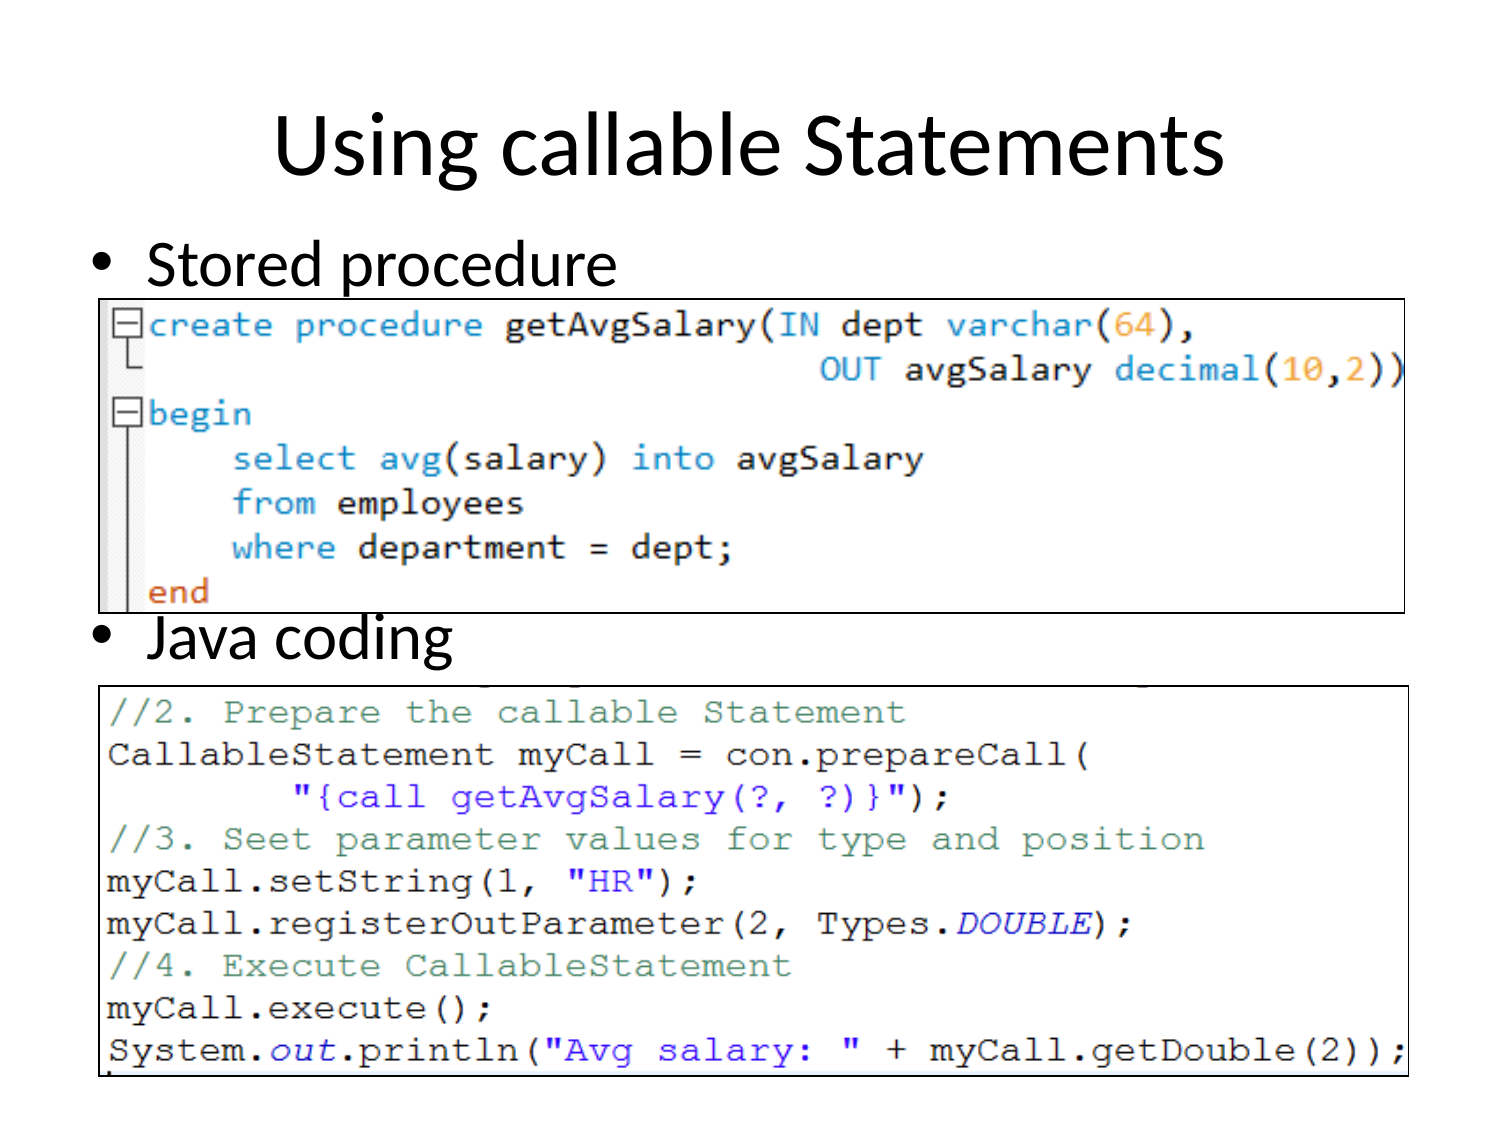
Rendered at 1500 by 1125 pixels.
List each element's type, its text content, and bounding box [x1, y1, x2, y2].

title Using callable Statements [75, 45, 1425, 212]
picture [99, 299, 1404, 613]
list Stored procedure Java coding [75, 212, 1425, 955]
picture [99, 686, 1408, 1076]
